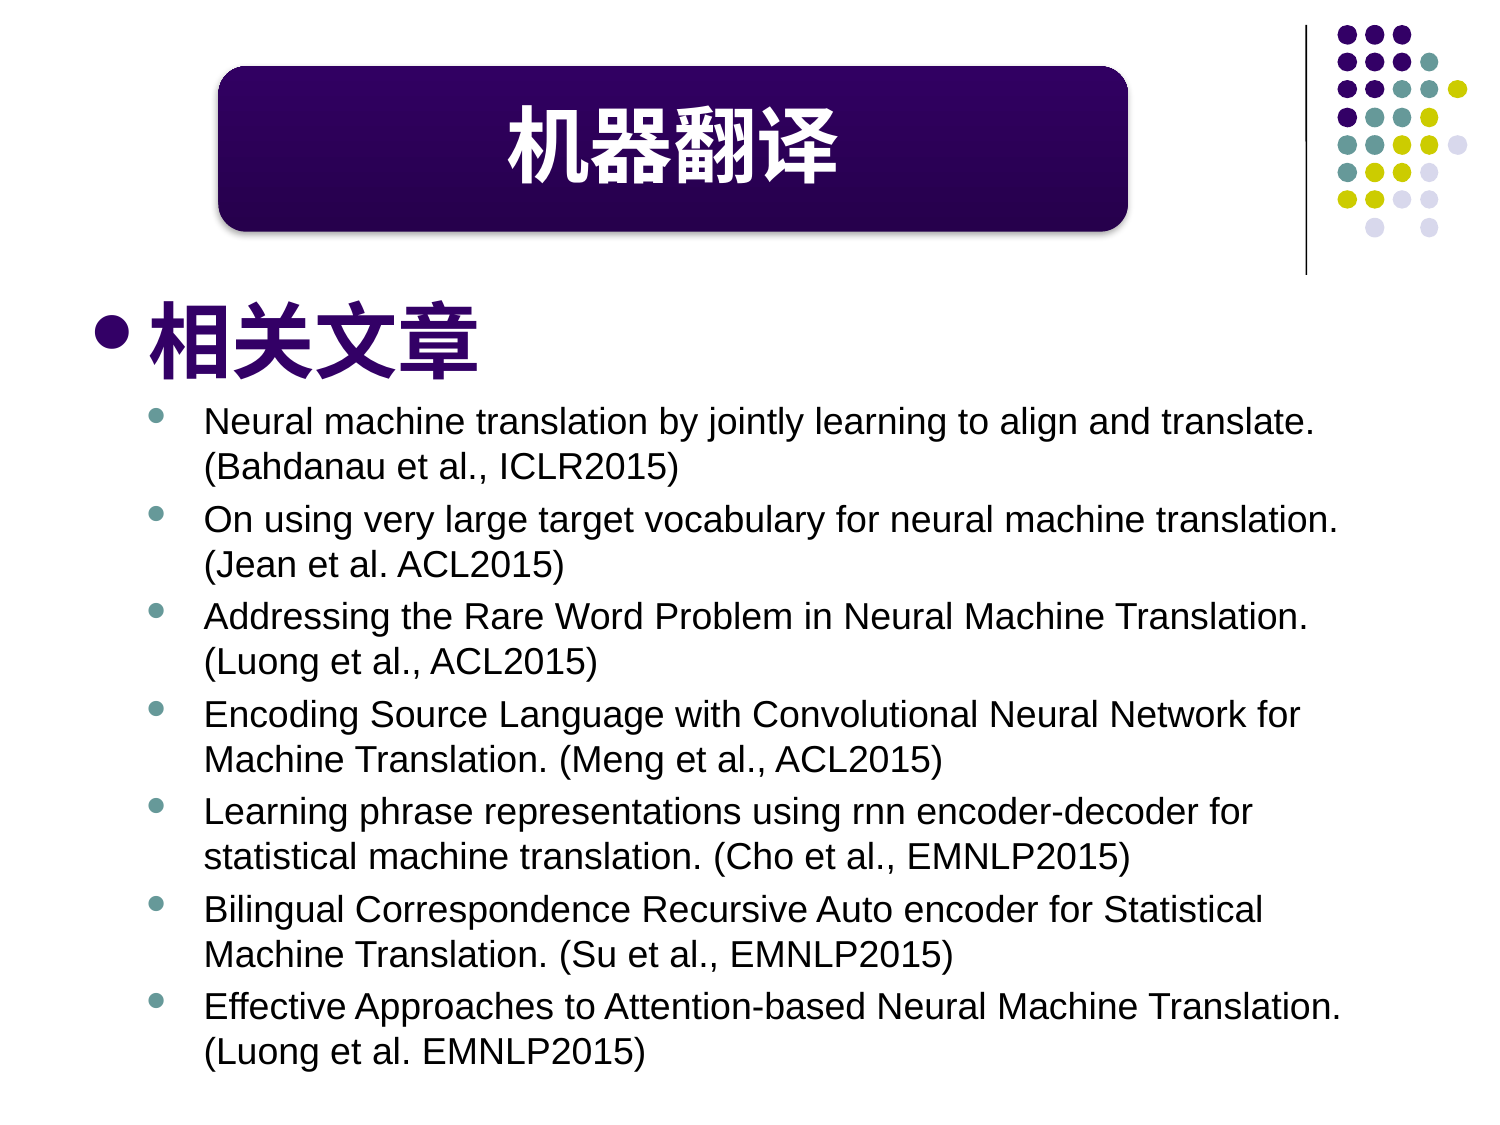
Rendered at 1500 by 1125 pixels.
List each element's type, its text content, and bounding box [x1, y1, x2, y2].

list 相关文章 Neural machine translation by jointly learning to align and translate. (Bahdanau et al., ICLR2015) On using very large target vocabulary for neural machine translation. (Jean et al. ACL2015) Addressing the Rare Word Problem in Neural Machine Translation. (Luong et al., ACL2015) Encoding Source Language with Convolutional Neural Network for Machine Translation. (Meng et al., ACL2015) Learning phrase representations using rnn encoder-decoder for statistical machine translation. (Cho et al., EMNLP2015) Bilingual Correspondence Recursive Auto encoder for Statistical Machine Translation. (Su et al., EMNLP2015) Effective Approaches to Attention-based Neural Machine Translation. (Luong et al. EMNLP2015) [75, 282, 1425, 1006]
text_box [218, 66, 1129, 232]
